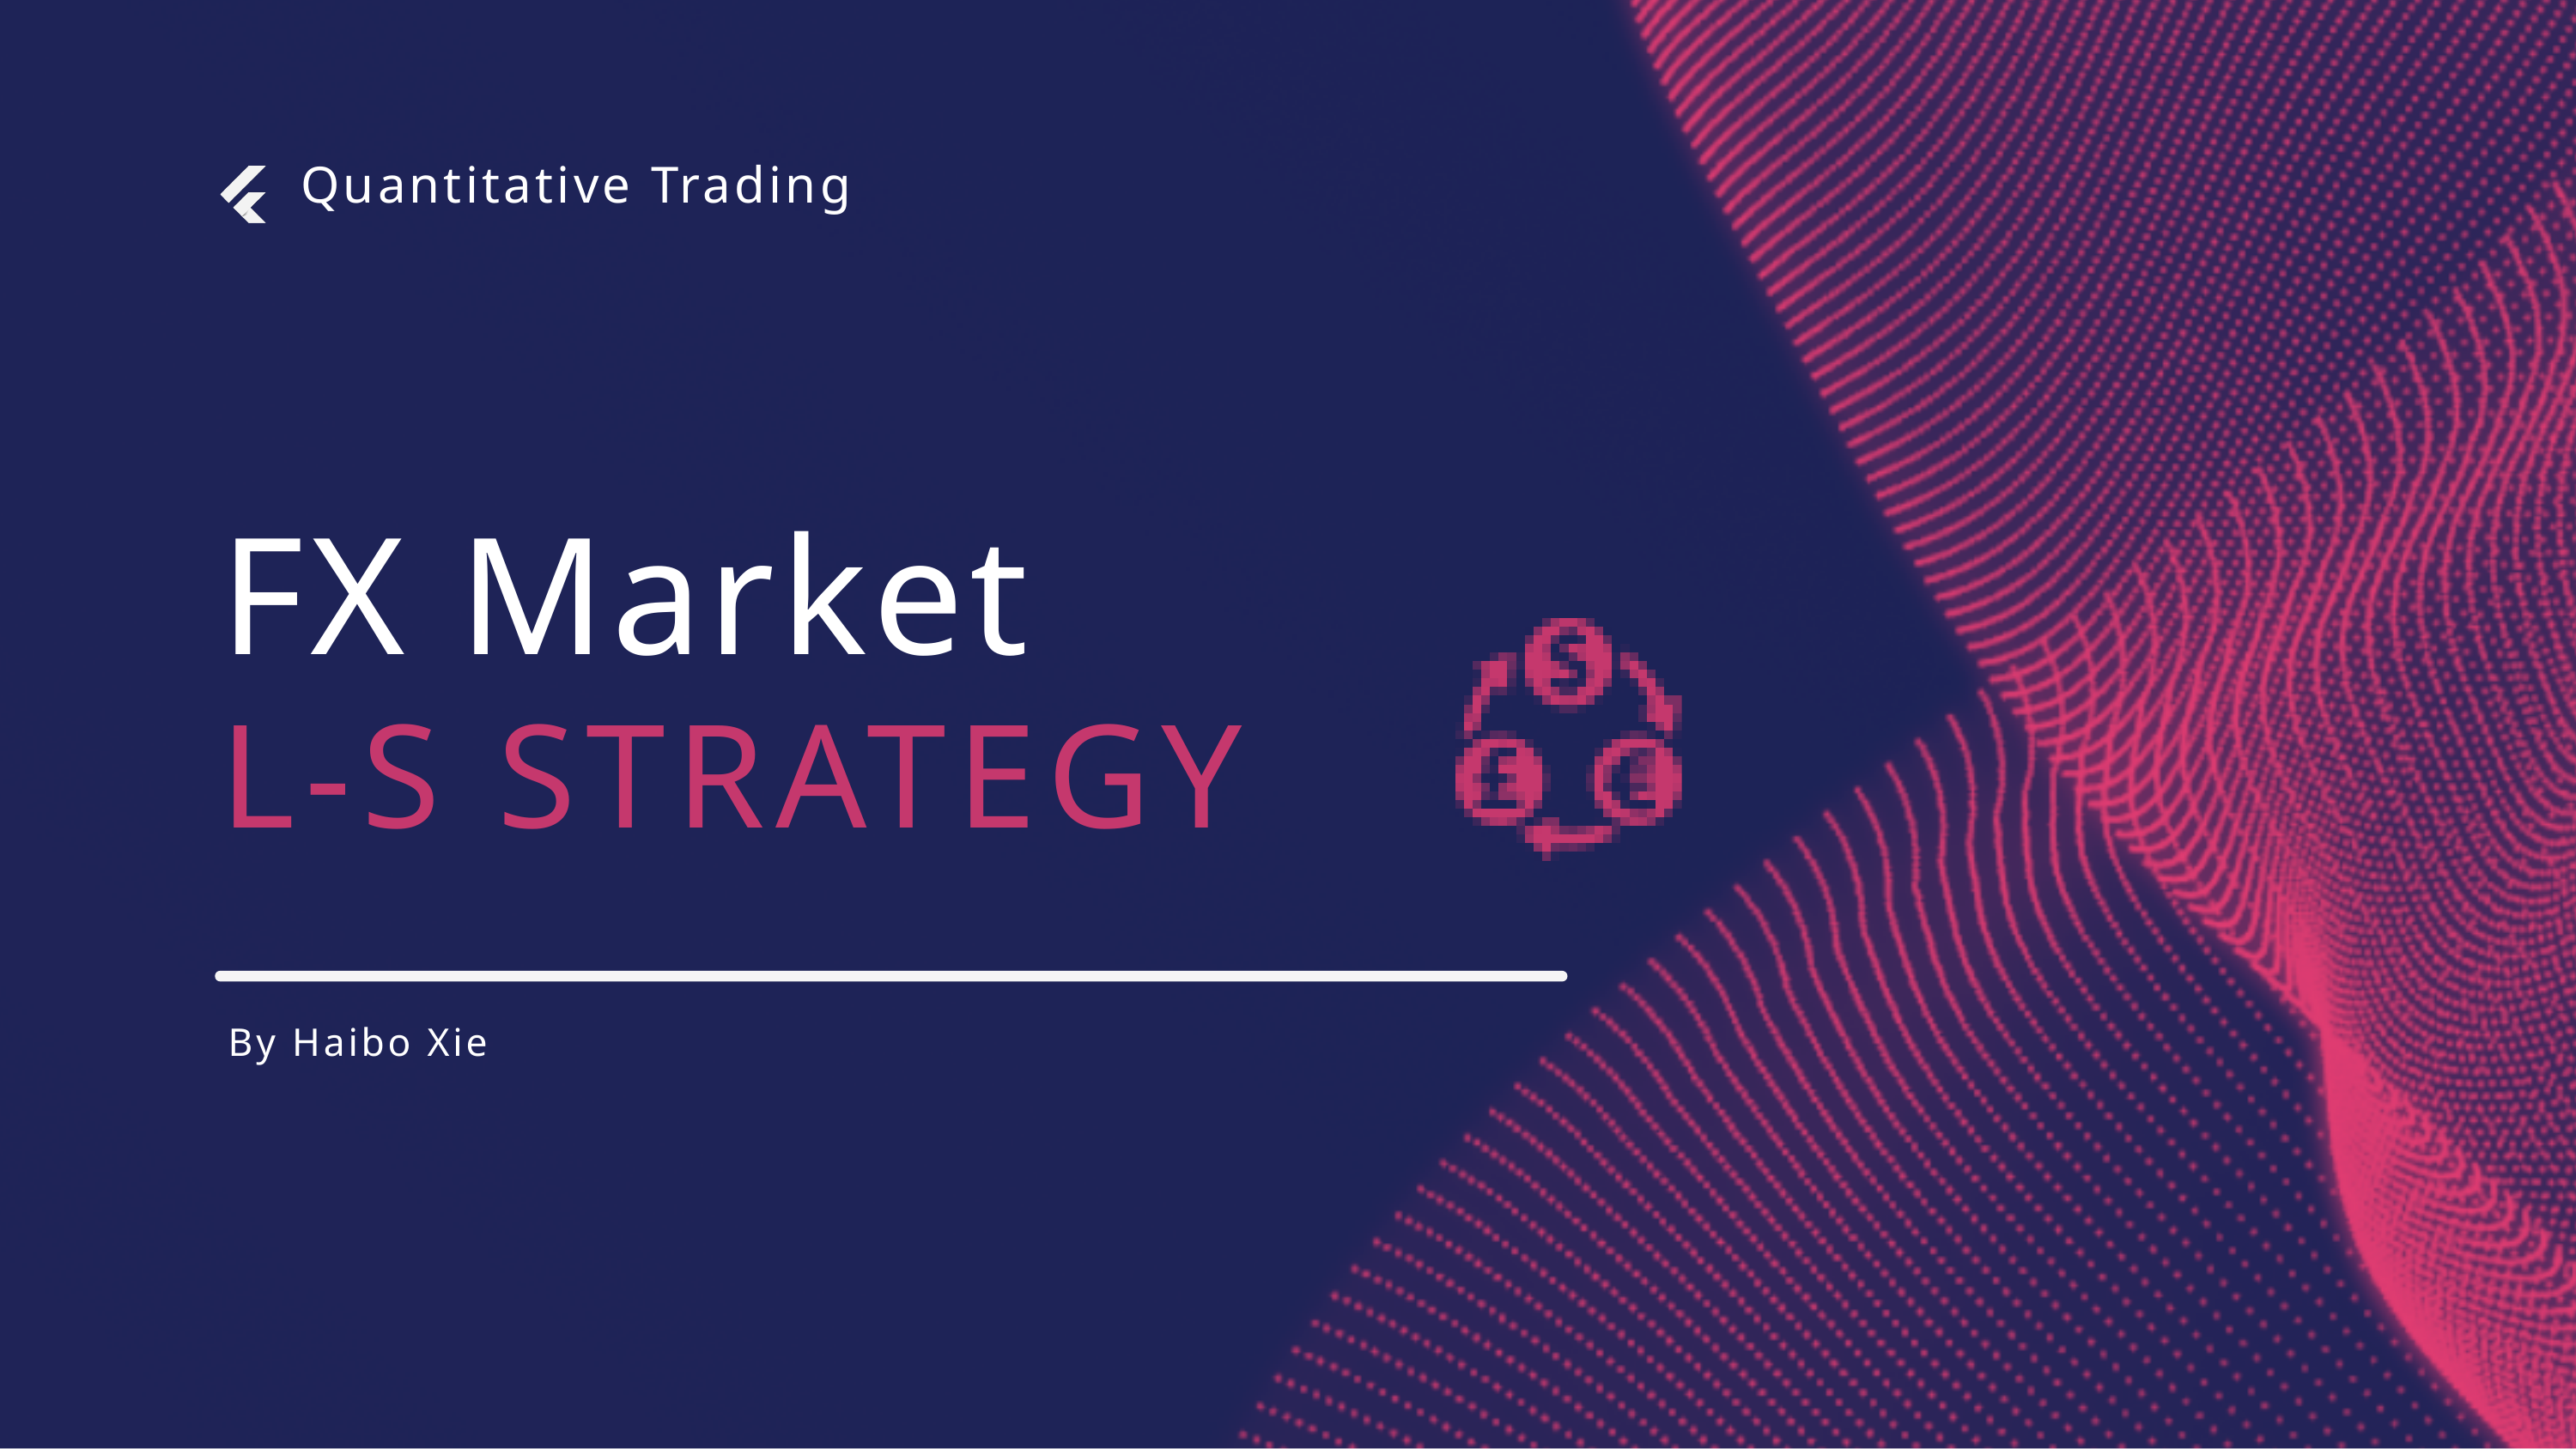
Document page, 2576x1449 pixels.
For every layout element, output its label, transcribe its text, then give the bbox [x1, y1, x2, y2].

text_box Quantitative Trading [301, 158, 951, 214]
text_box [220, 166, 266, 223]
text_box [0, 0, 2576, 1449]
text_box [1455, 857, 1682, 861]
text_box By Haibo Xie [228, 1022, 951, 1064]
text_box [1455, 618, 1682, 699]
text_box FX Market [220, 508, 1505, 687]
text_box L-S STRATEGY [220, 699, 1682, 857]
